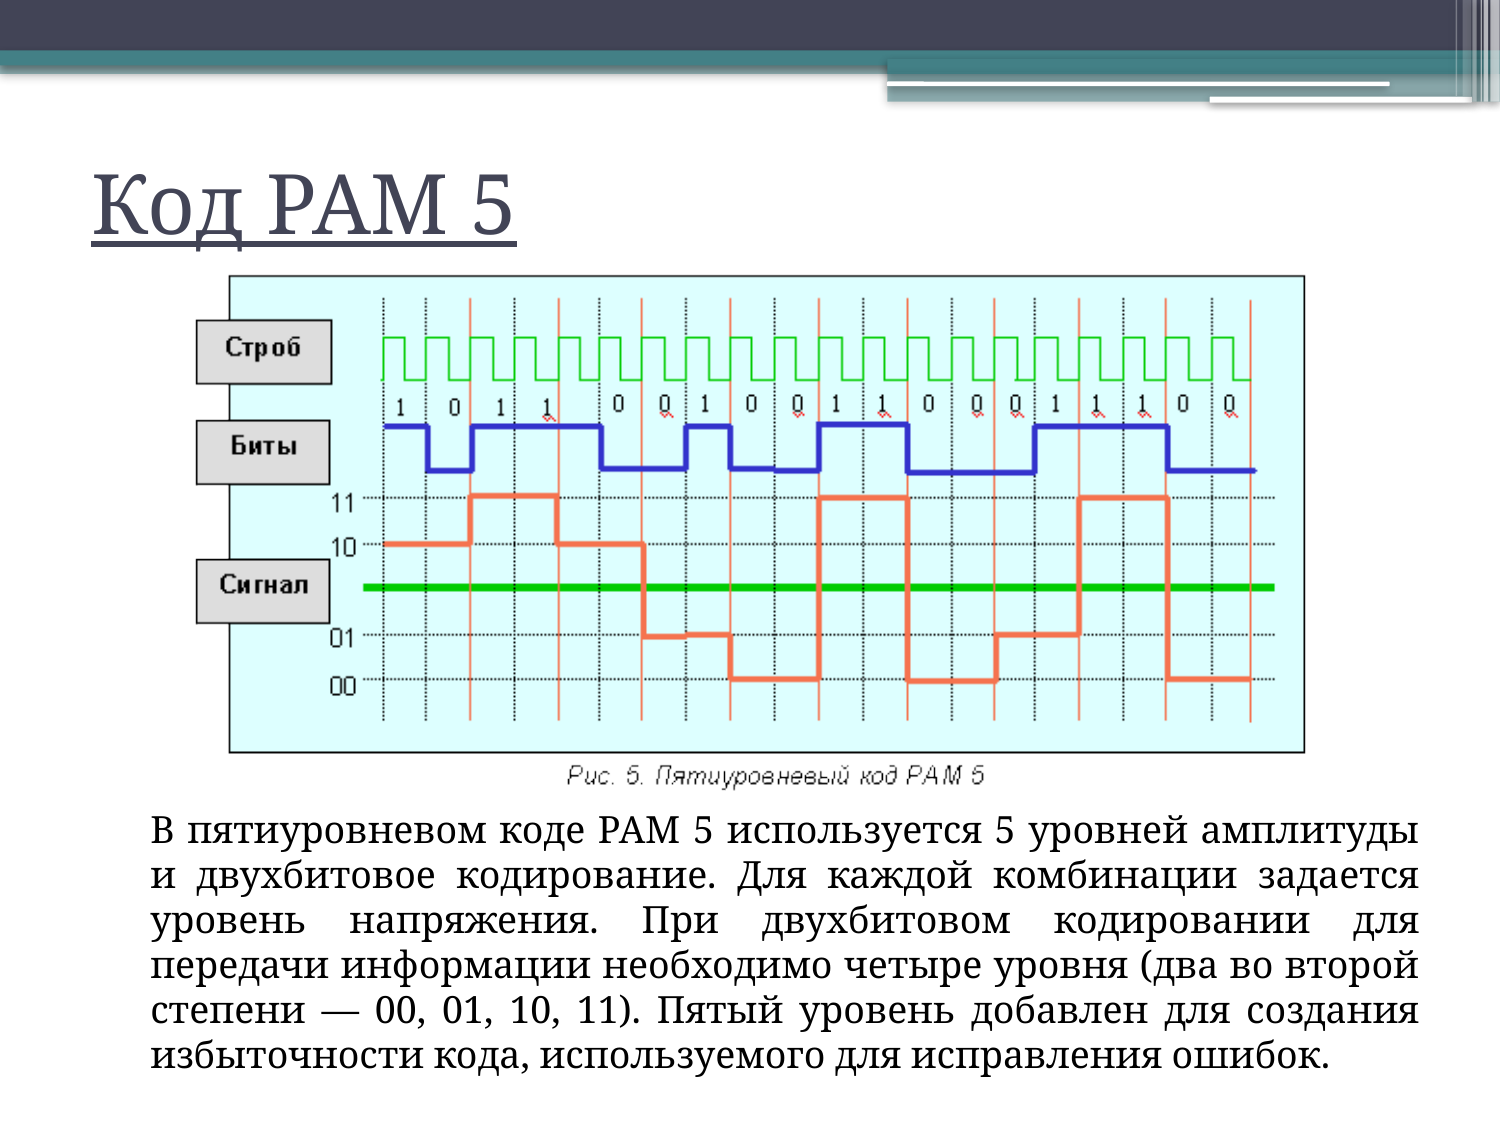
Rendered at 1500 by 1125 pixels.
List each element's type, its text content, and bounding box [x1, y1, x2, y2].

title Код PAM 5 [76, 113, 1427, 289]
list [170, 231, 1356, 806]
text_box В пятиуровневом коде PAM 5 используется 5 уровней амплитуды и двухбитовое кодирование. Для каждой комбинации задается уровень напряжения. При двухбитовом кодировании для передачи информации необходимо четыре уровня (два во второй степени — 00, 01, 10, 11). Пятый уровень добавлен для создания избыточности кода, используемого для исправления ошибок. [135, 798, 1435, 1084]
